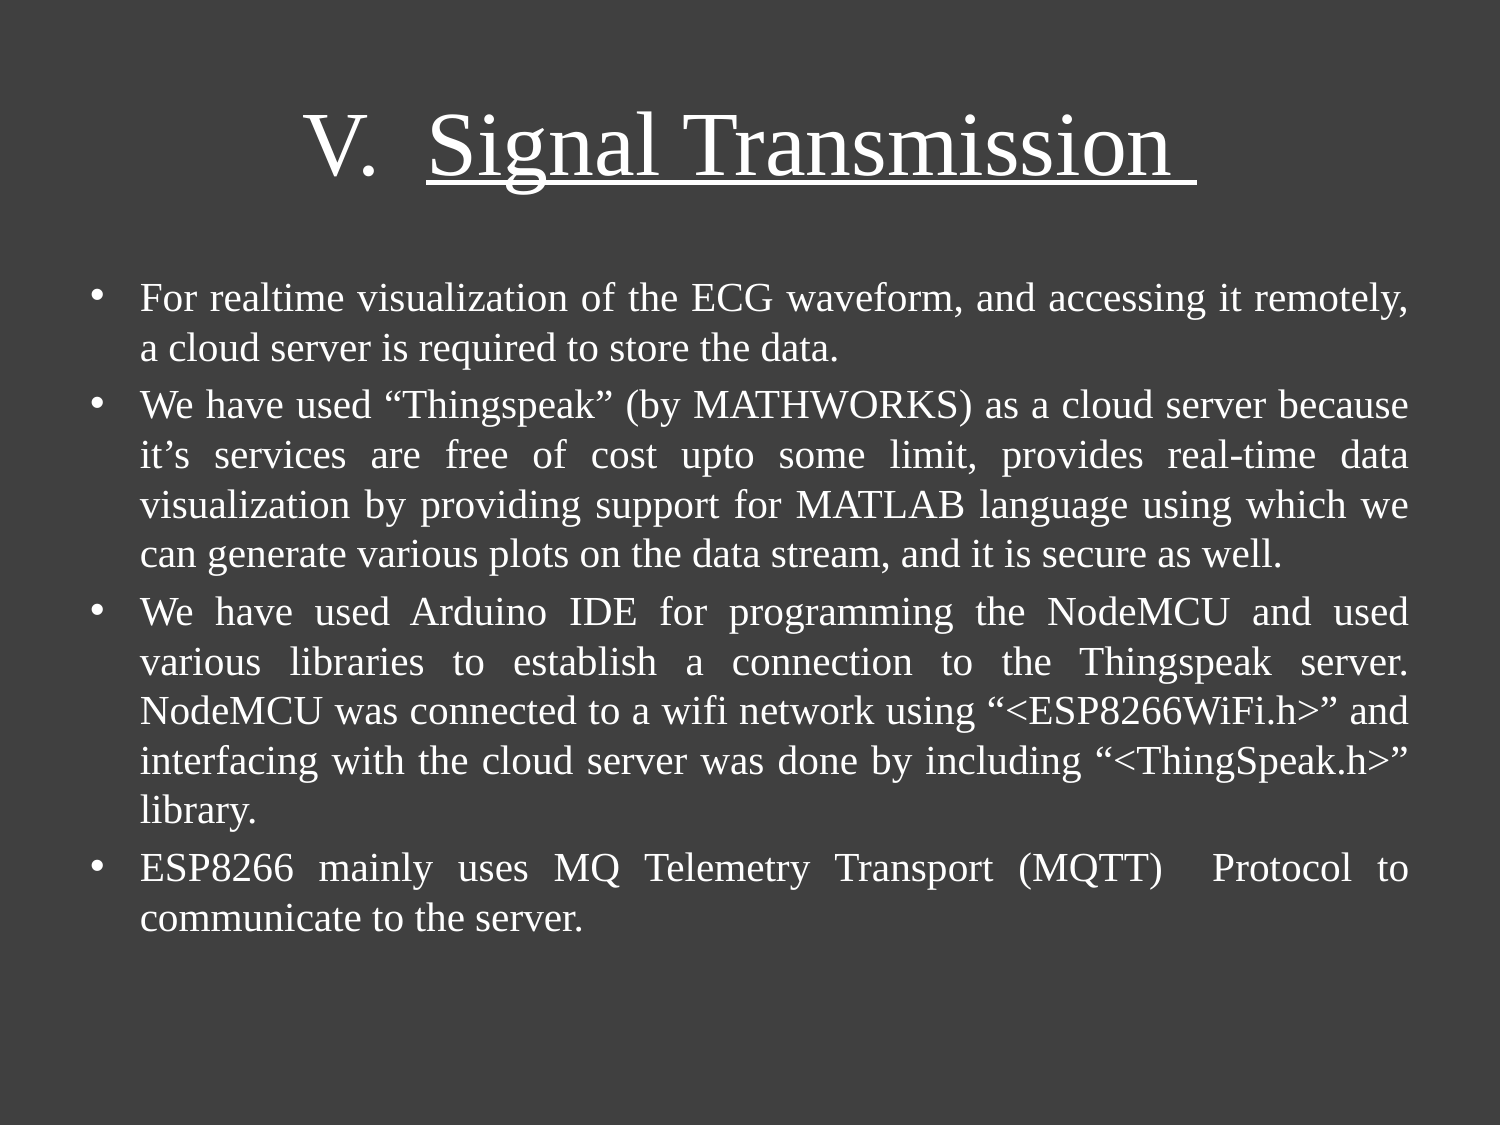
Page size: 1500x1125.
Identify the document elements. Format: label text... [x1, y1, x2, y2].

list For realtime visualization of the ECG waveform, and accessing it remotely, a cloud server is required to store the data. We have used “Thingspeak” (by MATHWORKS) as a cloud server because it’s services are free of cost upto some limit, provides real-time data visualization by providing support for MATLAB language using which we can generate various plots on the data stream, and it is secure as well. We have used Arduino IDE for programming the NodeMCU and used various libraries to establish a connection to the Thingspeak server. NodeMCU was connected to a wifi network using “<ESP8266WiFi.h>” and interfacing with the cloud server was done by including “<ThingSpeak.h>” library. ESP8266 mainly uses MQ Telemetry Transport (MQTT) Protocol to communicate to the server. [75, 262, 1425, 1005]
title V. Signal Transmission [75, 45, 1425, 233]
